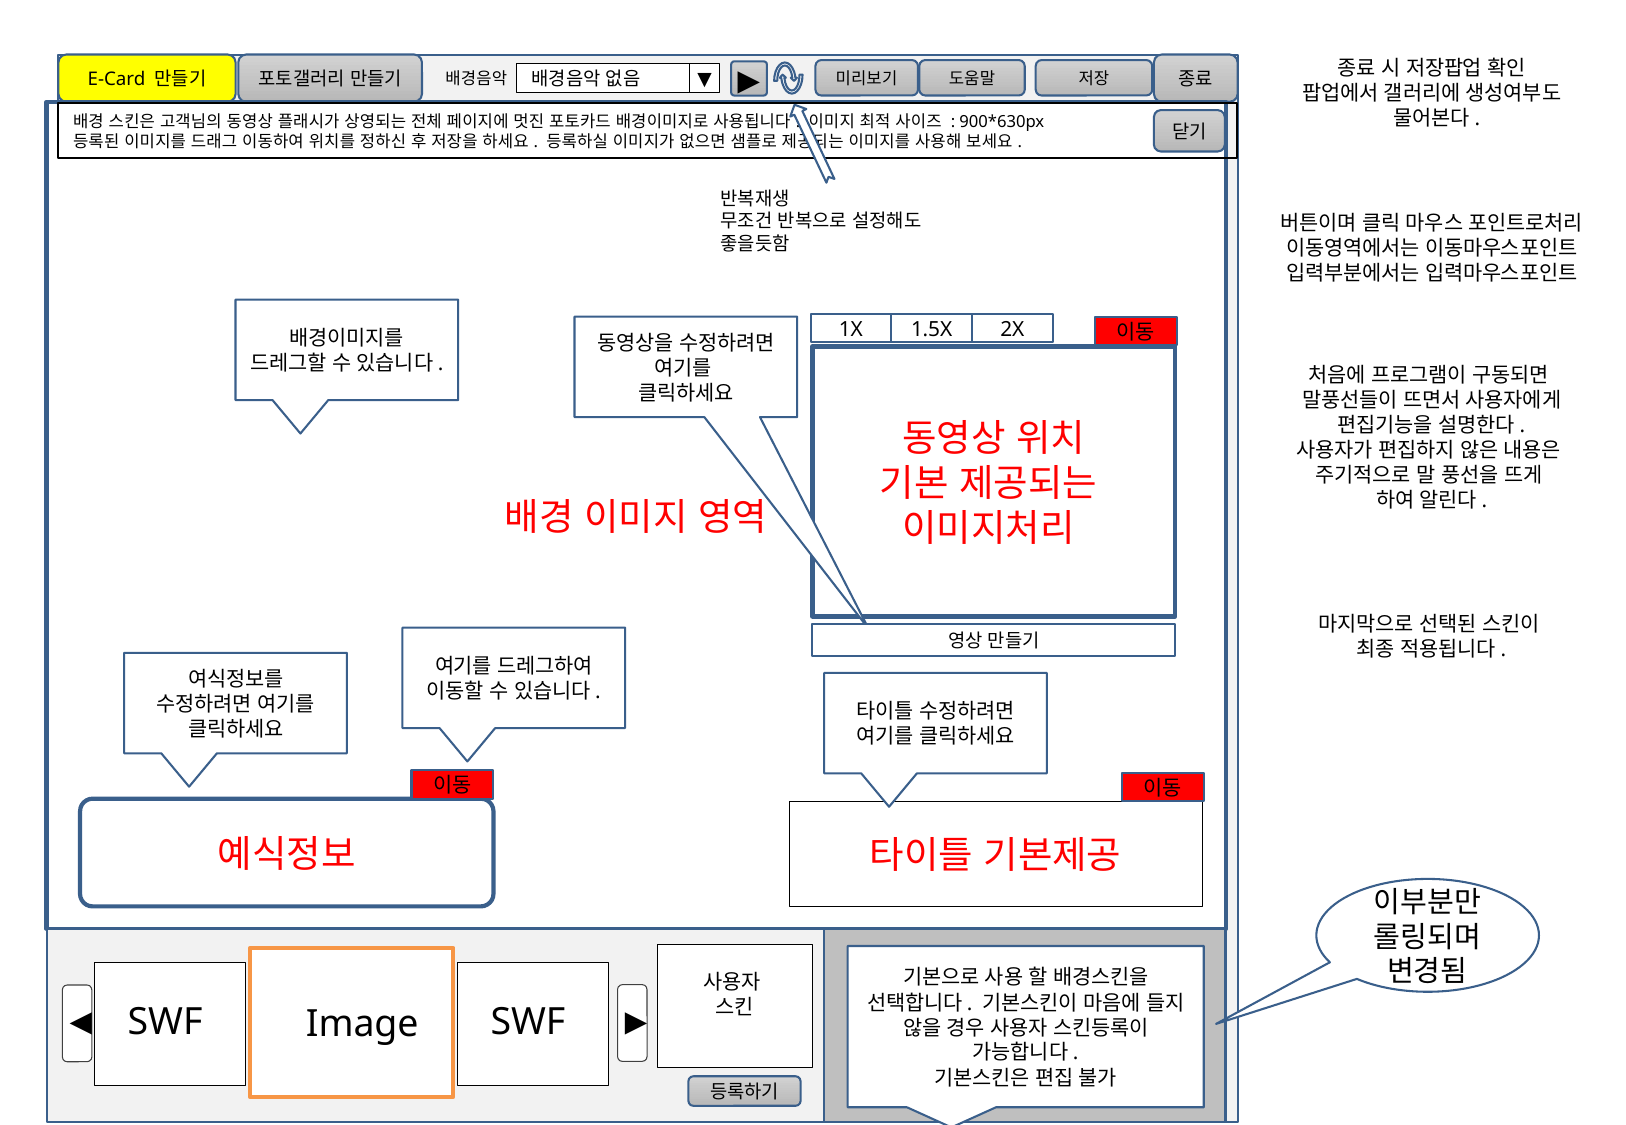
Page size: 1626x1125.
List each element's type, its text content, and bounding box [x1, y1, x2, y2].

text_box 여식정보를 수정하려면 여기를 클릭하세요 [122, 650, 349, 789]
text_box [822, 927, 1227, 1124]
text_box 배경 스킨은 고객님의 동영상 플래시가 상영되는 전체 페이지에 멋진 포토카드 배경이미지로 사용됩니다. 이미지 최적 사이즈 : 900*630px 등록된 이미지를 드래그 이동하여 위치를 정하신 후 저장을 하세요. 등록하실 이미지가 없으면 샘플로 제공되는 이미지를 사용해 보세요. [799, 103, 1238, 158]
text_box [1228, 1019, 1240, 1124]
text_box 배경음악 없음 [529, 61, 688, 95]
text_box 등록하기 [686, 1074, 803, 1108]
text_box 배경 이미지 영역 [44, 100, 1228, 927]
text_box 예식정보 [77, 796, 496, 909]
text_box 1X [809, 312, 889, 344]
text_box [231, 52, 243, 56]
text_box 1.5X [889, 312, 970, 344]
text_box ▶ [729, 59, 770, 98]
text_box 마지막으로 선택된 스킨이 최종 적용됩니다. [1238, 603, 1625, 669]
text_box [777, 72, 805, 96]
text_box 버튼이며 클릭 마우스 포인트로처리 이동영역에서는 이동마우스포인트 입력부분에서는 입력마우스포인트 [1238, 202, 1625, 292]
text_box 도움말 [917, 57, 1027, 98]
text_box [772, 60, 797, 84]
text_box [56, 52, 63, 59]
text_box SWF [112, 989, 218, 1050]
text_box 2X [970, 312, 1055, 344]
text_box SWF [475, 989, 581, 1050]
text_box 영상 만들기 [810, 622, 1177, 658]
text_box 배경 스킨은 고객님의 동영상 플래시가 상영되는 전체 페이지에 멋진 포토카드 배경이미지로 사용됩니다. 이미지 최적 사이즈 : 900*630px 등록된 이미지를 드래그 이동하여 위치를 정하신 후 저장을 하세요. 등록하실 이미지가 없으면 샘플로 제공되는 이미지를 사용해 보세요. [58, 103, 811, 158]
text_box 종료 [1152, 52, 1238, 103]
text_box 반복재생 무조건 반복으로 설정해도 좋을듯함 [706, 179, 937, 262]
text_box 사용자 스킨 [655, 942, 814, 1070]
text_box Image [291, 991, 434, 1052]
text_box 이동 [409, 768, 496, 801]
text_box 미리보기 [813, 57, 919, 98]
text_box [44, 927, 823, 1124]
text_box 이동 [1120, 771, 1206, 804]
text_box ▶ [615, 982, 650, 1064]
text_box 타이틀 수정하려면 여기를 클릭하세요 [822, 670, 1049, 809]
text_box 동영상을 수정하려면 여기를 클릭하세요 [572, 314, 868, 622]
text_box 타이틀 기본제공 [787, 799, 1204, 909]
text_box 여기를 드레그하여 이동할 수 있습니다. [400, 625, 628, 764]
text_box 배경음악 [430, 60, 529, 95]
text_box 저장 [1033, 57, 1155, 98]
text_box ▼ [688, 61, 721, 95]
text_box 종료 시 저장팝업 확인 팝업에서 갤러리에 생성여부도 물어본다. [1238, 47, 1625, 138]
text_box [248, 946, 455, 1099]
text_box E-Card 만들기 [56, 52, 237, 100]
text_box 포토갤러리 만들기 [236, 52, 425, 100]
text_box ◀ [60, 982, 94, 1064]
text_box [788, 102, 837, 185]
text_box 동영상 위치 기본 제공되는 이미지처리 [810, 344, 1177, 619]
text_box 닫기 [1151, 107, 1227, 154]
text_box [92, 960, 248, 1087]
text_box 배경이미지를 드레그할 수 있습니다. [233, 297, 461, 436]
text_box 처음에 프로그램이 구동되면 말풍선들이 뜨면서 사용자에게 편집기능을 설명한다. 사용자가 편집하지 않은 내용은 주기적으로 말 풍선을 뜨게 하여 알린다. [1238, 354, 1625, 520]
text_box [455, 960, 611, 1087]
text_box 이부분만 롤링되며 변경됨 [1214, 876, 1542, 1026]
text_box [1228, 138, 1240, 1014]
text_box [417, 52, 1159, 100]
text_box 이동 [1093, 315, 1179, 347]
text_box 기본으로 사용 할 배경스킨을 선택합니다. 기본스킨이 마음에 들지 않을 경우 사용자 스킨등록이 가능합니다. 기본스킨은 편집 불가 [845, 943, 1206, 1125]
